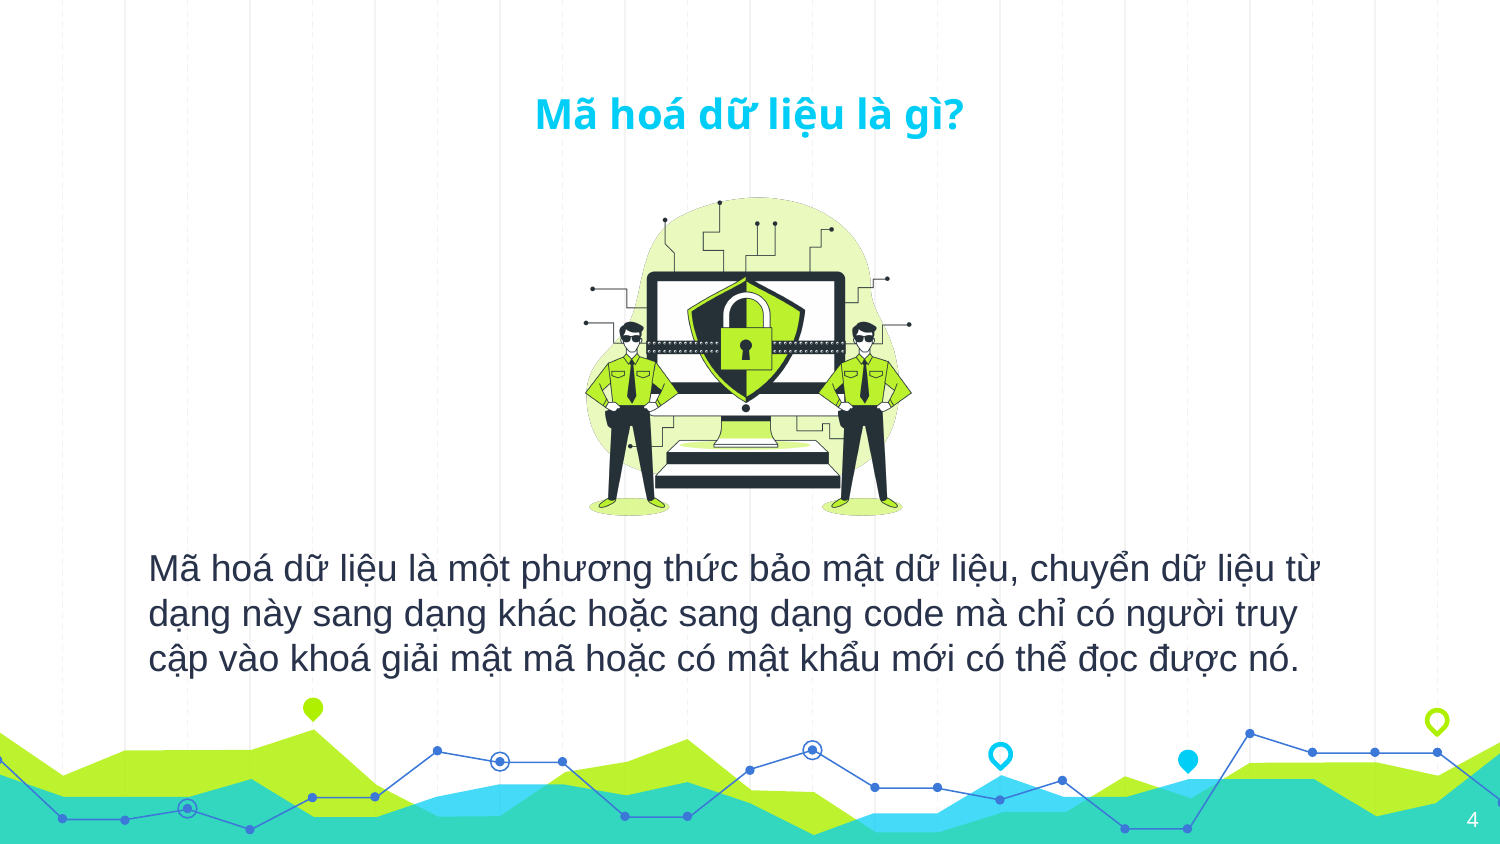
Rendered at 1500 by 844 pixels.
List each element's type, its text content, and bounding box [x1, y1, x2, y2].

list Mã hoá dữ liệu là một phương thức bảo mật dữ liệu, chuyển dữ liệu từ dạng này sang dạng khác hoặc sang dạng code mà chỉ có người truy cập vào khoá giải mật mã hoặc có mật khẩu mới có thể đọc được nó. [133, 528, 1368, 708]
slide_number 4 [1403, 791, 1494, 844]
picture [540, 151, 959, 569]
title Mã hoá dữ liệu là gì? [175, 35, 1324, 153]
